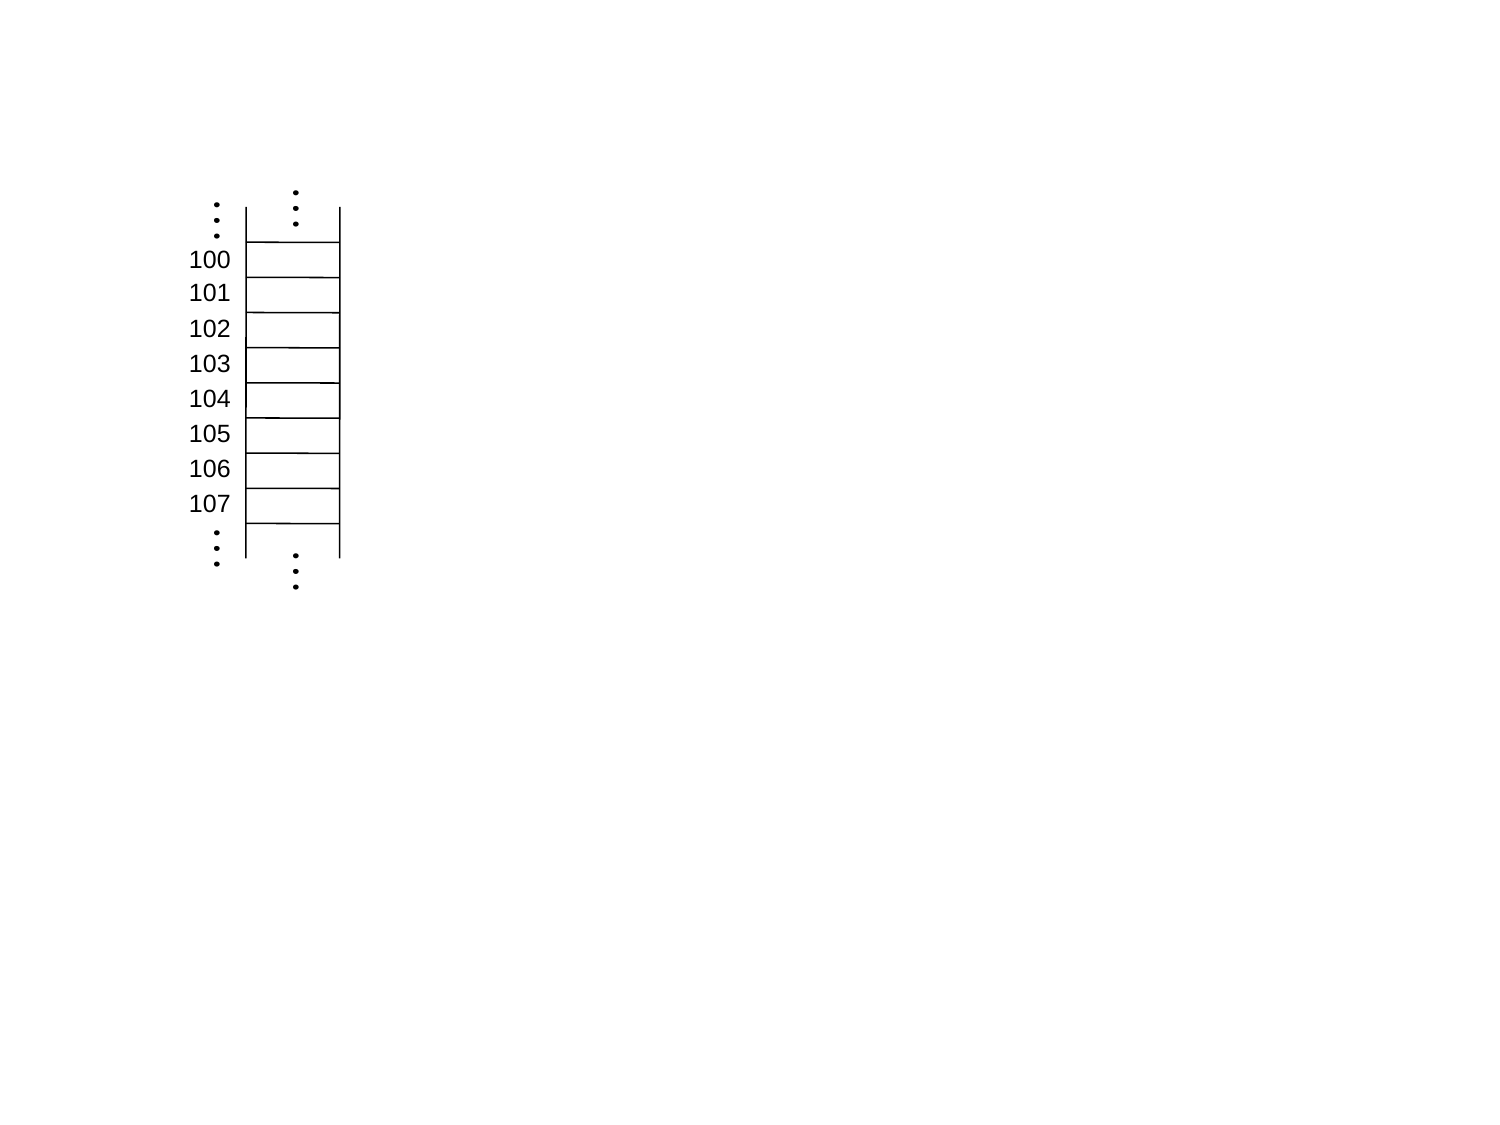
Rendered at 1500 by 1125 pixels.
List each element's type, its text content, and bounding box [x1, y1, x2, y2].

text_box 105 [174, 410, 245, 445]
text_box 106 [174, 445, 245, 480]
text_box 104 [174, 375, 245, 382]
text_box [278, 538, 305, 598]
text_box 100 [174, 235, 245, 269]
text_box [198, 515, 226, 575]
text_box 104 [174, 383, 245, 410]
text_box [278, 175, 305, 235]
text_box 101 [174, 269, 245, 304]
text_box 107 [174, 480, 246, 526]
text_box 102 [174, 304, 245, 339]
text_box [198, 187, 226, 247]
text_box 103 [174, 339, 245, 375]
